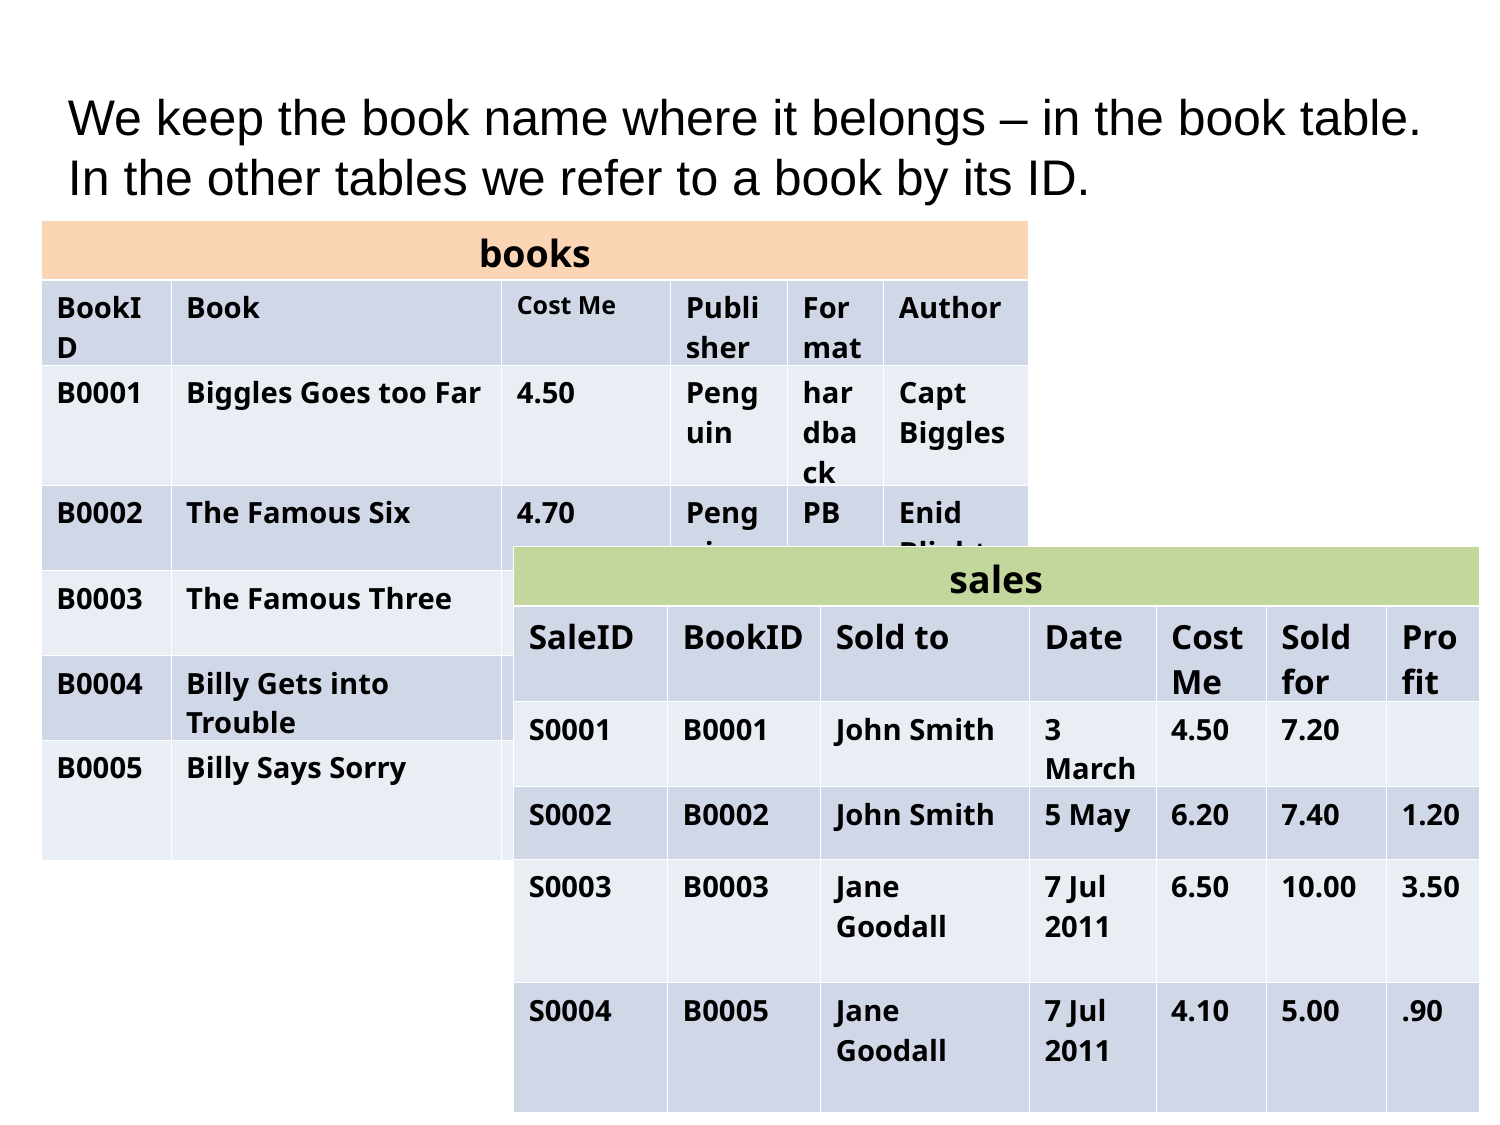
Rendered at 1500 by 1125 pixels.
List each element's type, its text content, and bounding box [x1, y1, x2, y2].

table_cell Date [1030, 607, 1156, 701]
table_cell The Famous Three [172, 571, 501, 655]
table_cell 4.10 [1157, 983, 1266, 1112]
table_cell Penguin [671, 486, 787, 546]
table_cell B0002 [668, 787, 820, 859]
table_cell Jane Goodall [821, 983, 1029, 1112]
table_cell 6.20 [1157, 787, 1266, 859]
table_cell B0003 [668, 860, 820, 982]
table_cell 4.50 [502, 366, 670, 485]
table_cell B0005 [668, 983, 820, 1112]
table_cell Sold to [821, 607, 1029, 701]
table_cell 6.50 [502, 656, 513, 740]
table_cell The Famous Six [172, 486, 501, 570]
table_cell John Smith [821, 787, 1029, 859]
table_cell Author [884, 281, 1028, 365]
table_cell Biggles Goes too Far [172, 366, 501, 485]
table_cell 4.50 [1157, 702, 1266, 786]
table_cell Penguin [671, 366, 787, 485]
table_cell 10.00 [1267, 860, 1386, 982]
table_cell S0001 [514, 702, 667, 786]
table_header books [42, 221, 1028, 279]
table_cell B0005 [42, 741, 171, 860]
table_cell BookID [668, 607, 820, 701]
table_cell Jane Goodall [821, 860, 1029, 982]
table_cell 7 Jul 2011 [1030, 860, 1156, 982]
table_cell 4.10 [502, 741, 513, 860]
table_cell B0004 [42, 656, 171, 740]
table_cell Format [788, 281, 883, 365]
table_cell PB [788, 486, 883, 546]
table_header sales [514, 547, 1479, 605]
table_cell Capt Biggles [884, 366, 1028, 485]
table_cell 7.20 [1267, 702, 1386, 786]
text_box We keep the book name where it belongs – in the book table. In the other tables we refer to a book by its ID. [53, 78, 1459, 214]
table_cell Book [172, 281, 501, 365]
table_cell S0004 [514, 983, 667, 1112]
table_cell Enid Blight [884, 486, 1028, 546]
table_cell Billy Gets into Trouble [172, 656, 501, 740]
table_cell 7 Jul 2011 [1030, 983, 1156, 1112]
table_cell 4.70 [502, 486, 670, 570]
table_cell Sold for [1267, 607, 1386, 701]
table_cell hardback [788, 366, 883, 485]
table_cell 5.00 [1267, 983, 1386, 1112]
table_cell S0003 [514, 860, 667, 982]
table_cell Profit [1387, 607, 1479, 701]
table_cell 5 May [1030, 787, 1156, 859]
table_cell SaleID [514, 607, 667, 701]
table_cell [1387, 702, 1479, 786]
table_cell Cost Me [502, 281, 670, 365]
table_cell .90 [1387, 983, 1479, 1112]
table_cell 6.20 [502, 571, 513, 655]
table_cell Billy Says Sorry [172, 741, 501, 860]
table_cell 6.50 [1157, 860, 1266, 982]
table_cell Cost Me [1157, 607, 1266, 701]
table_cell B0002 [42, 486, 171, 570]
table_cell S0002 [514, 787, 667, 859]
table_cell 1.20 [1387, 787, 1479, 859]
table_cell John Smith [821, 702, 1029, 786]
table_cell BookID [42, 281, 171, 365]
table_cell B0003 [42, 571, 171, 655]
table_cell 3.50 [1387, 860, 1479, 982]
table_cell 3 March [1030, 702, 1156, 786]
table_cell B0001 [668, 702, 820, 786]
table_cell B0001 [42, 366, 171, 485]
table_cell 7.40 [1267, 787, 1386, 859]
table_cell Publisher [671, 281, 787, 365]
